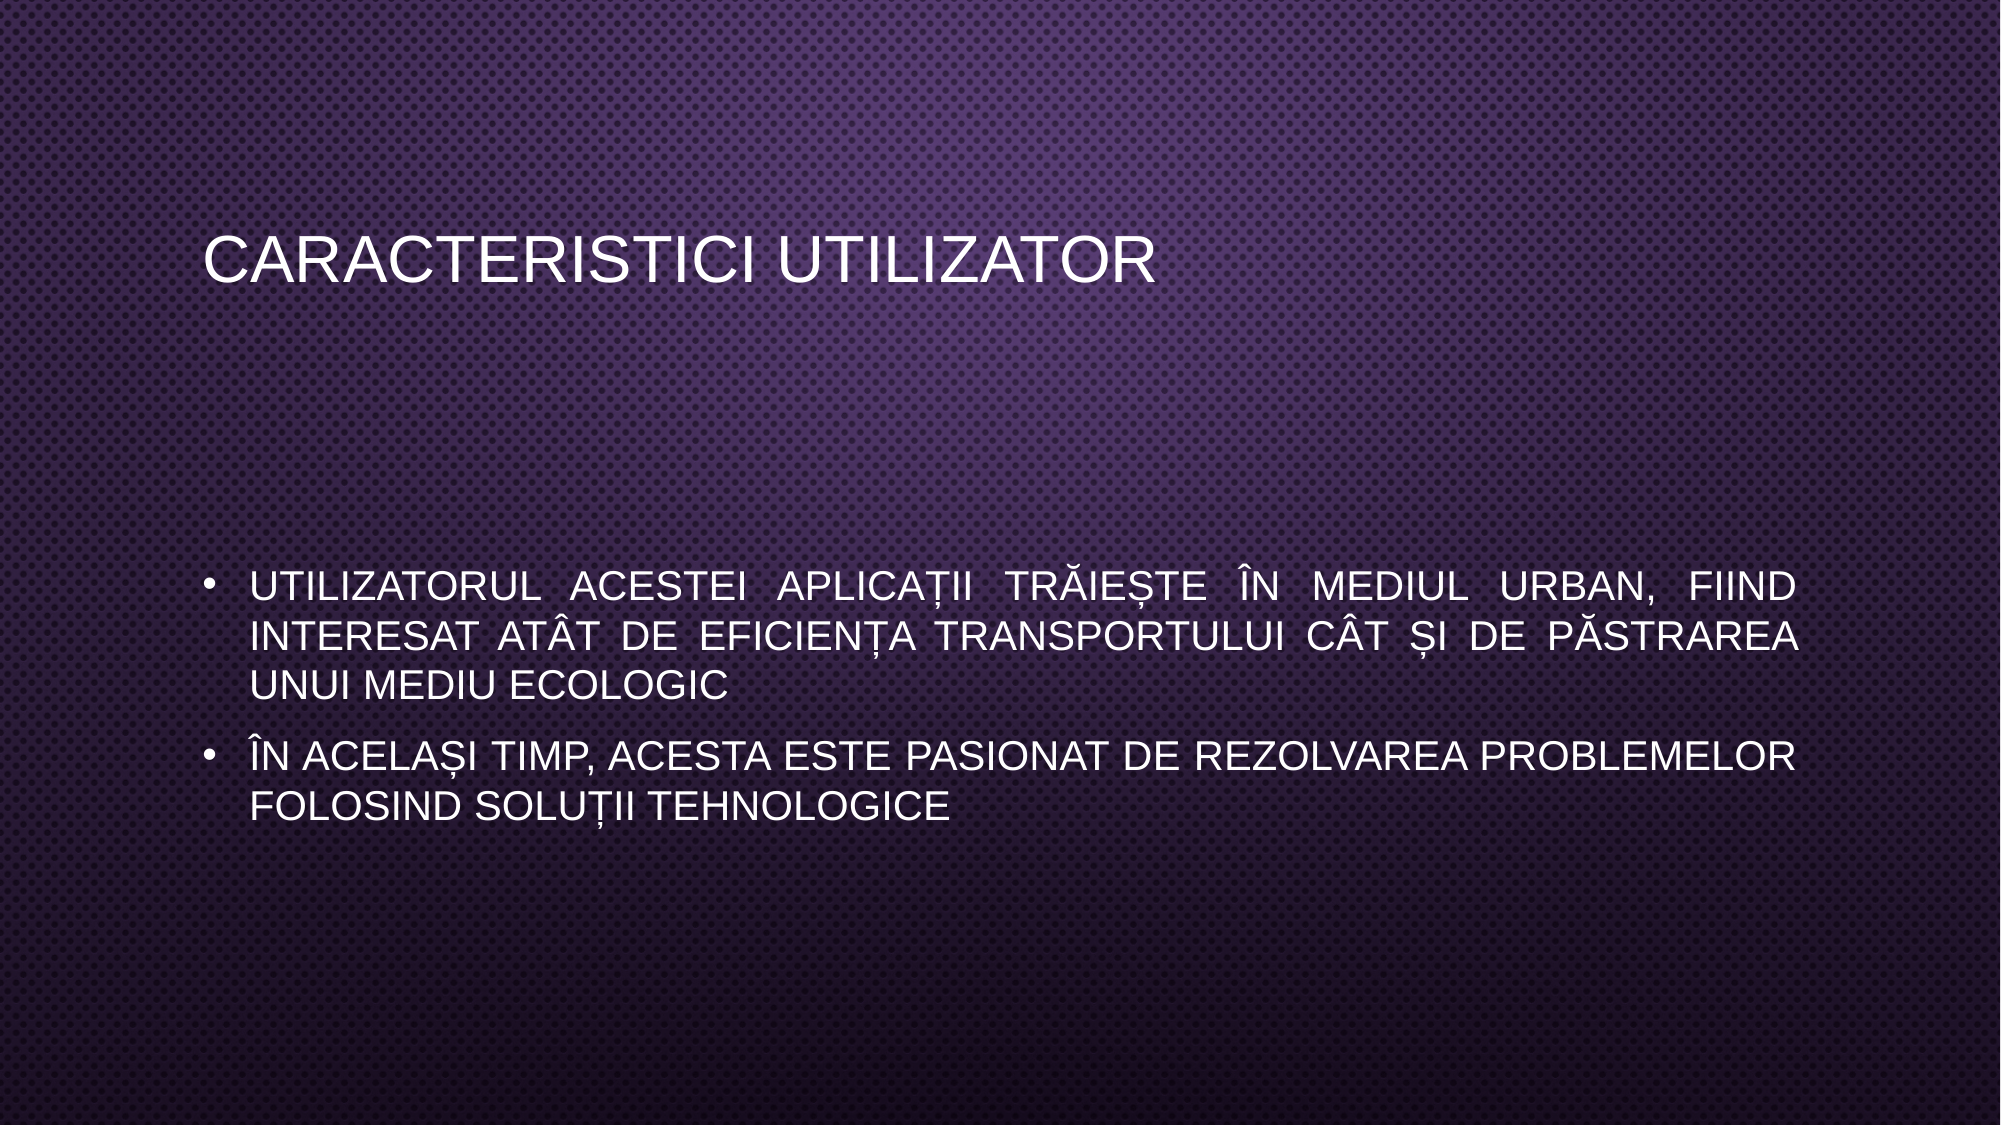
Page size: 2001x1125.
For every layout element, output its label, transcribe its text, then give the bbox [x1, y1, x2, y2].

title CARACTERISTICI UTILIZATOR [187, 99, 1813, 413]
list Utilizatorul acestei aplicații trăiește în mediul urban, fiind interesat atât de eficiența transportului cât și de păstrarea unui mediu ecologic În același timp, acesta este pasionat de rezolvarea problemelor folosind soluții tehnologice [187, 437, 1813, 950]
